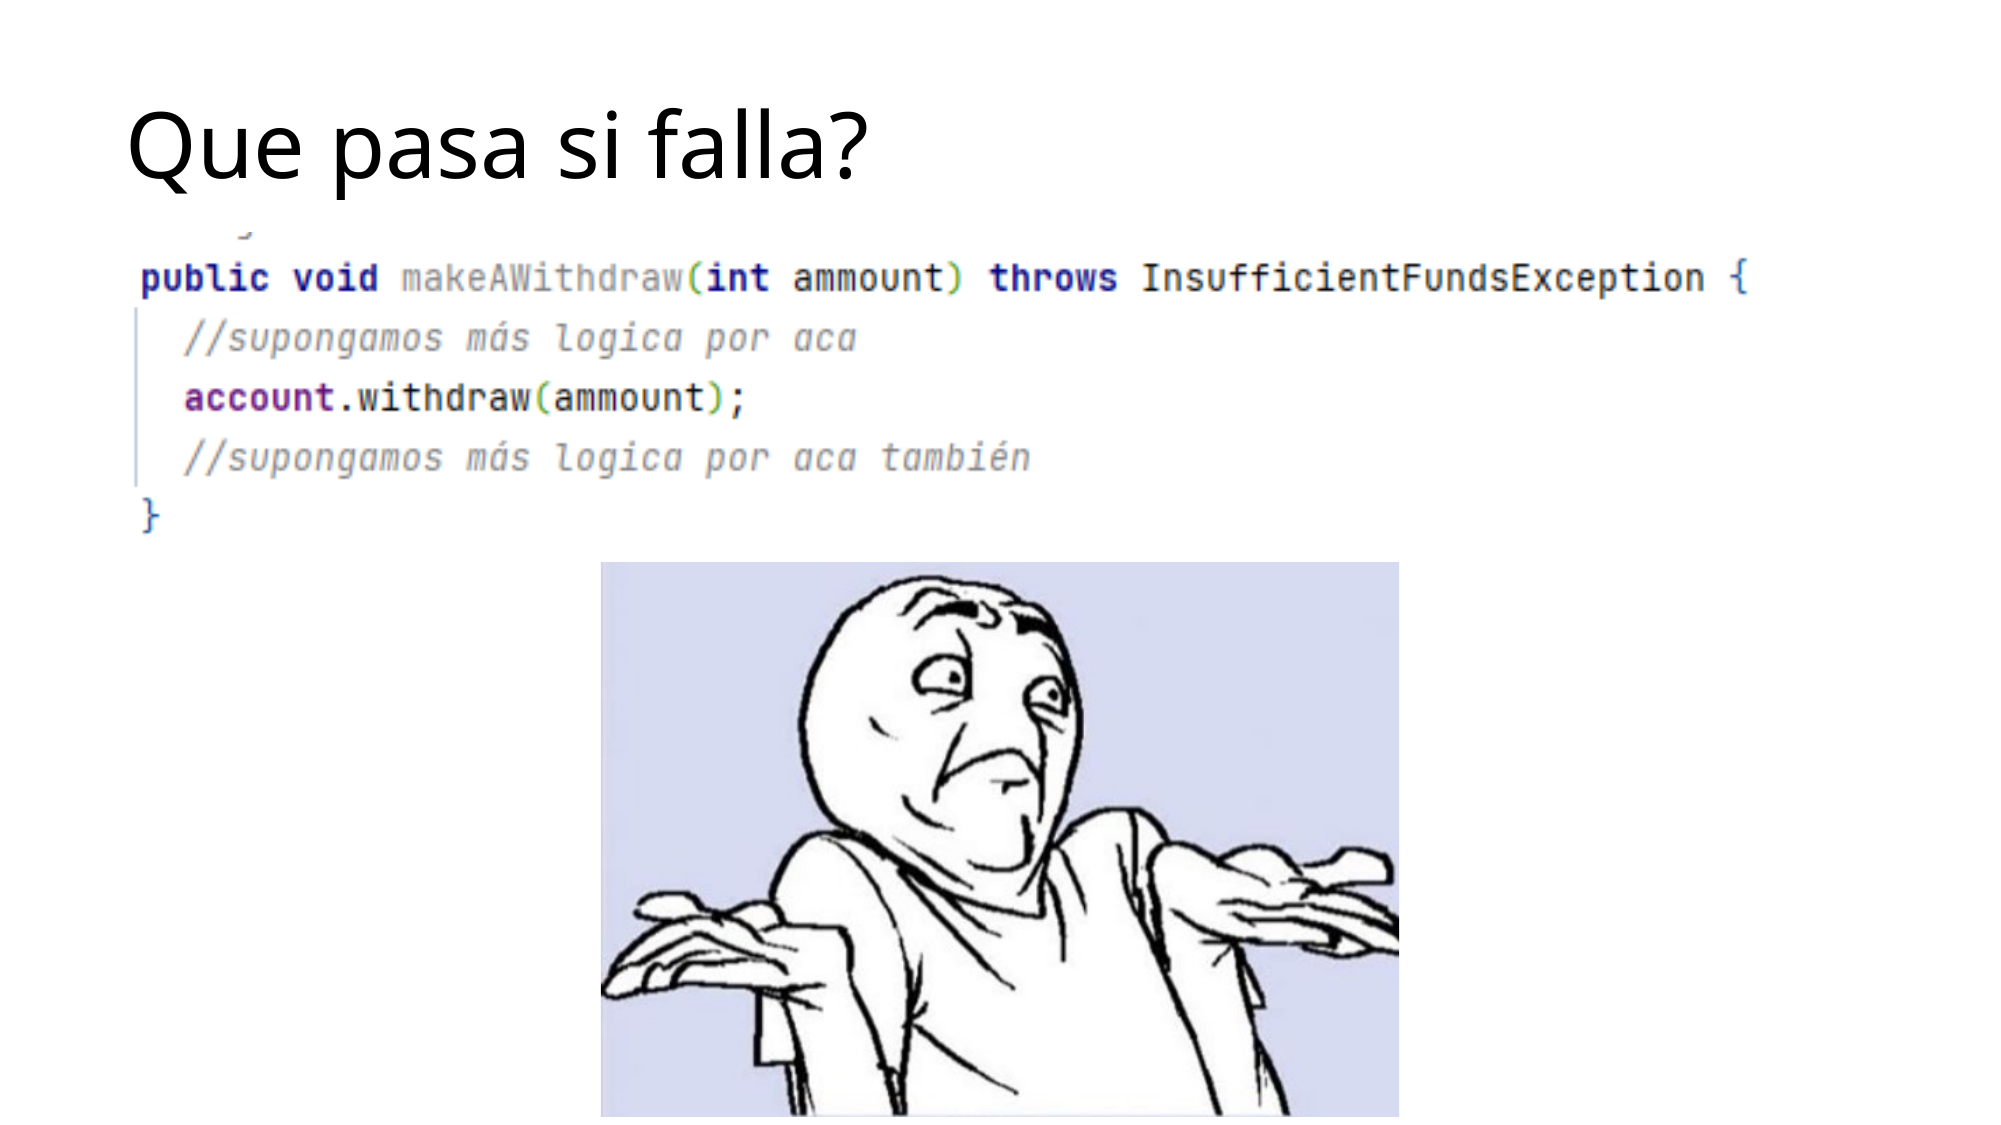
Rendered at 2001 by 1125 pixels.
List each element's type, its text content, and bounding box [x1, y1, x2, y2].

title Que pasa si falla? [110, 84, 1226, 214]
picture [111, 231, 1889, 554]
picture [600, 561, 1400, 1118]
